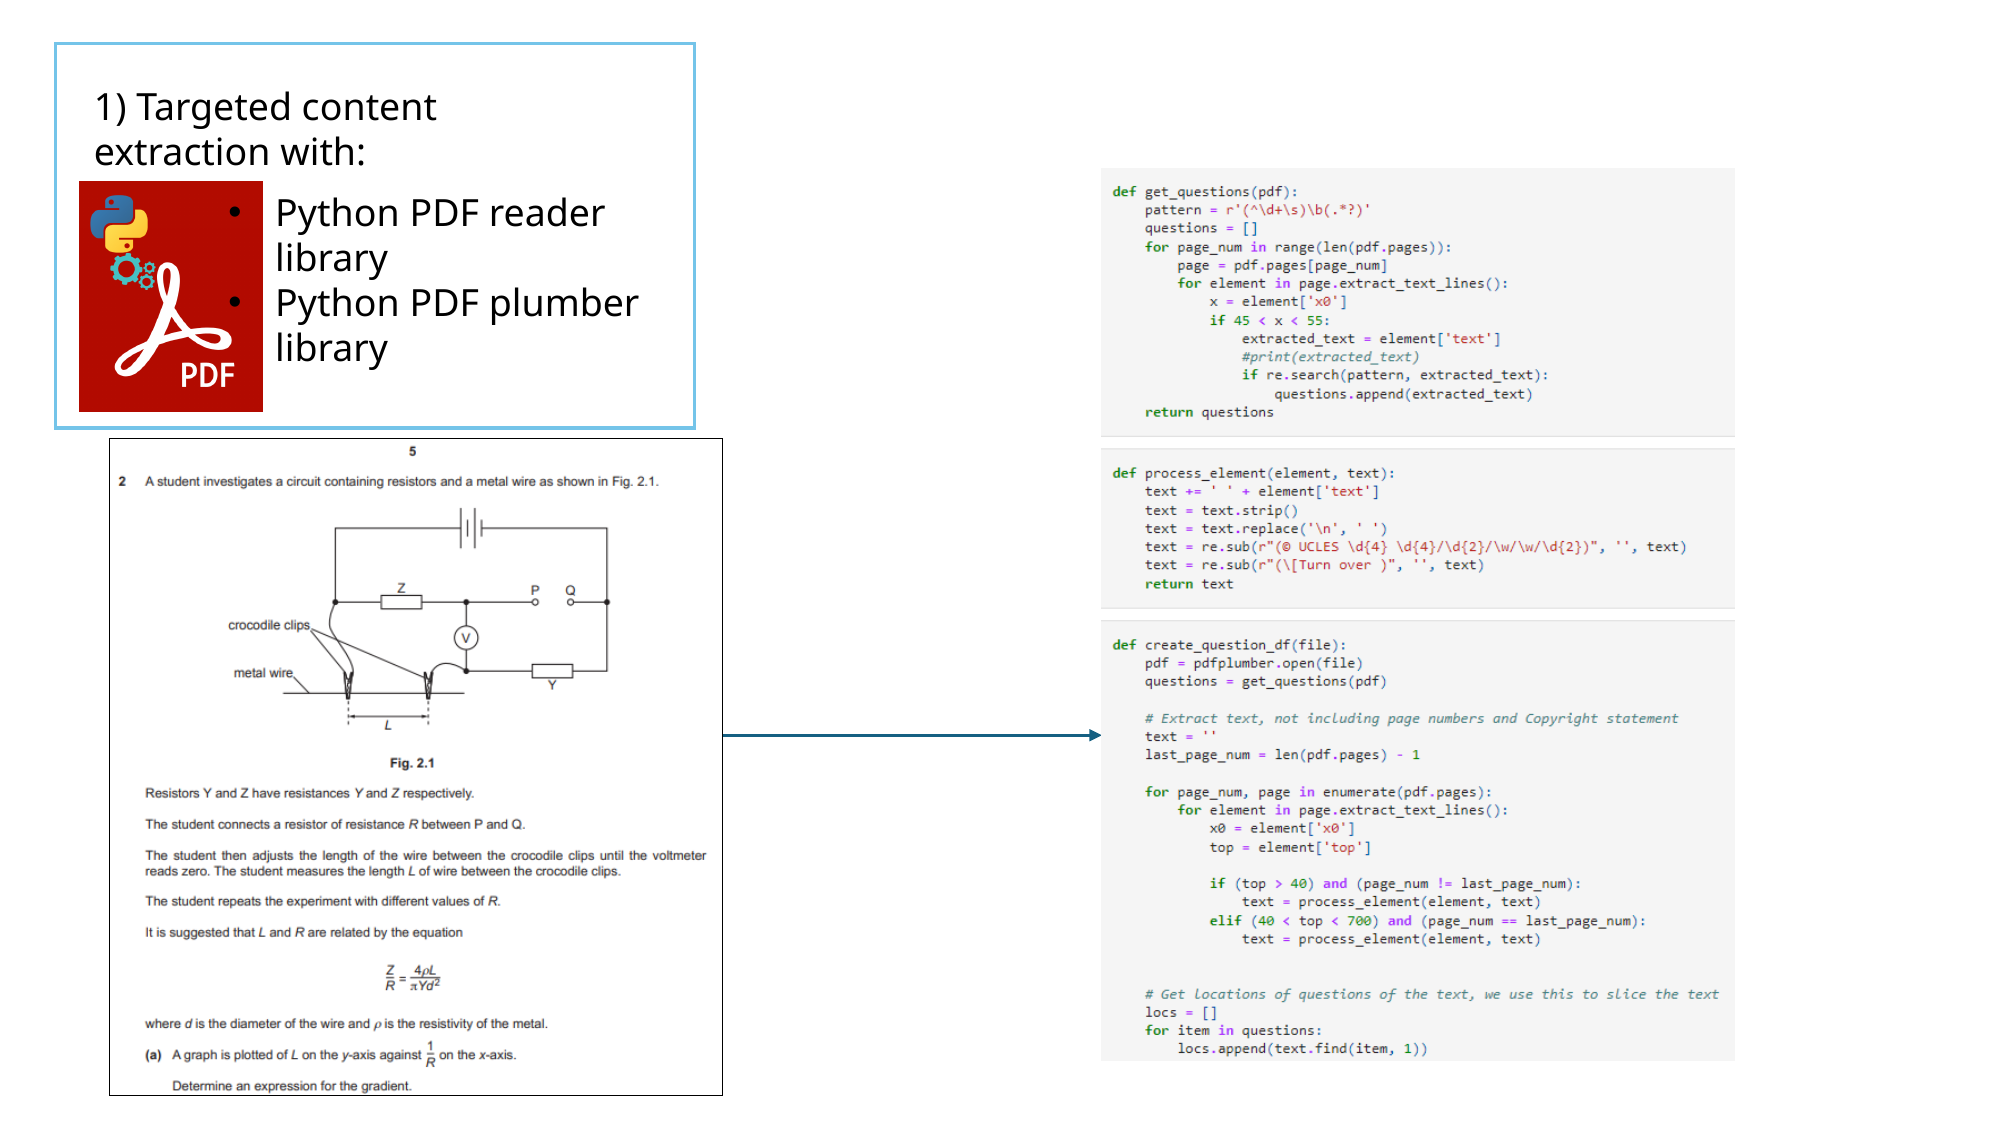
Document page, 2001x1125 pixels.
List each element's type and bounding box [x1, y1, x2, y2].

picture [78, 180, 264, 412]
picture [1101, 167, 1735, 1062]
text_box [696, 181, 700, 377]
picture [109, 438, 724, 1096]
text_box [54, 42, 696, 430]
